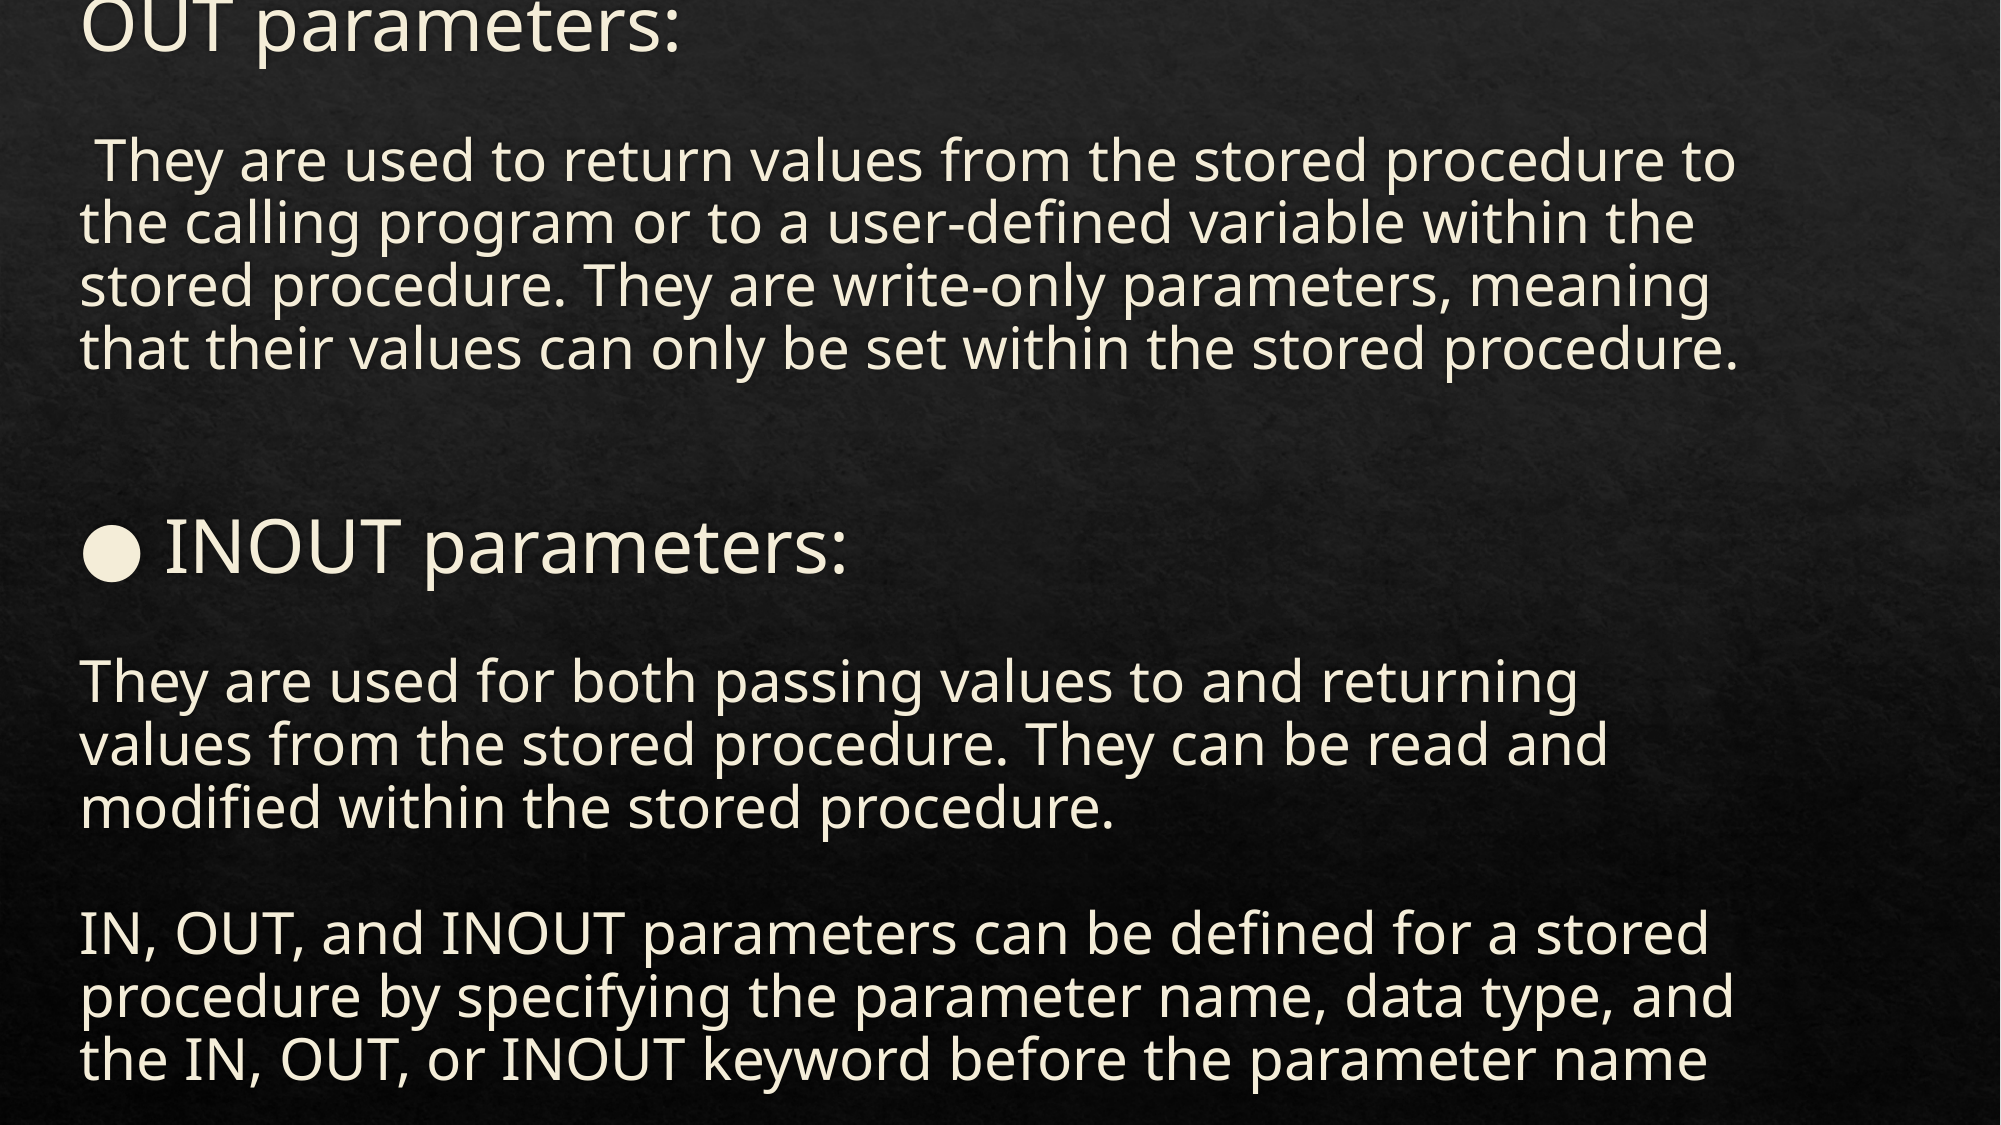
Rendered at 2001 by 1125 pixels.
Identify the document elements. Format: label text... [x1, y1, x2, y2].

title OUT parameters: They are used to return values from the stored procedure to the calling program or to a user-defined variable within the stored procedure. They are write-only parameters, meaning that their values can only be set within the stored procedure. ● INOUT parameters: They are used for both passing values to and returning values from the stored procedure. They can be read and modified within the stored procedure. IN, OUT, and INOUT parameters can be defined for a stored procedure by specifying the parameter name, data type, and the IN, OUT, or INOUT keyword before the parameter name [64, 436, 1763, 643]
